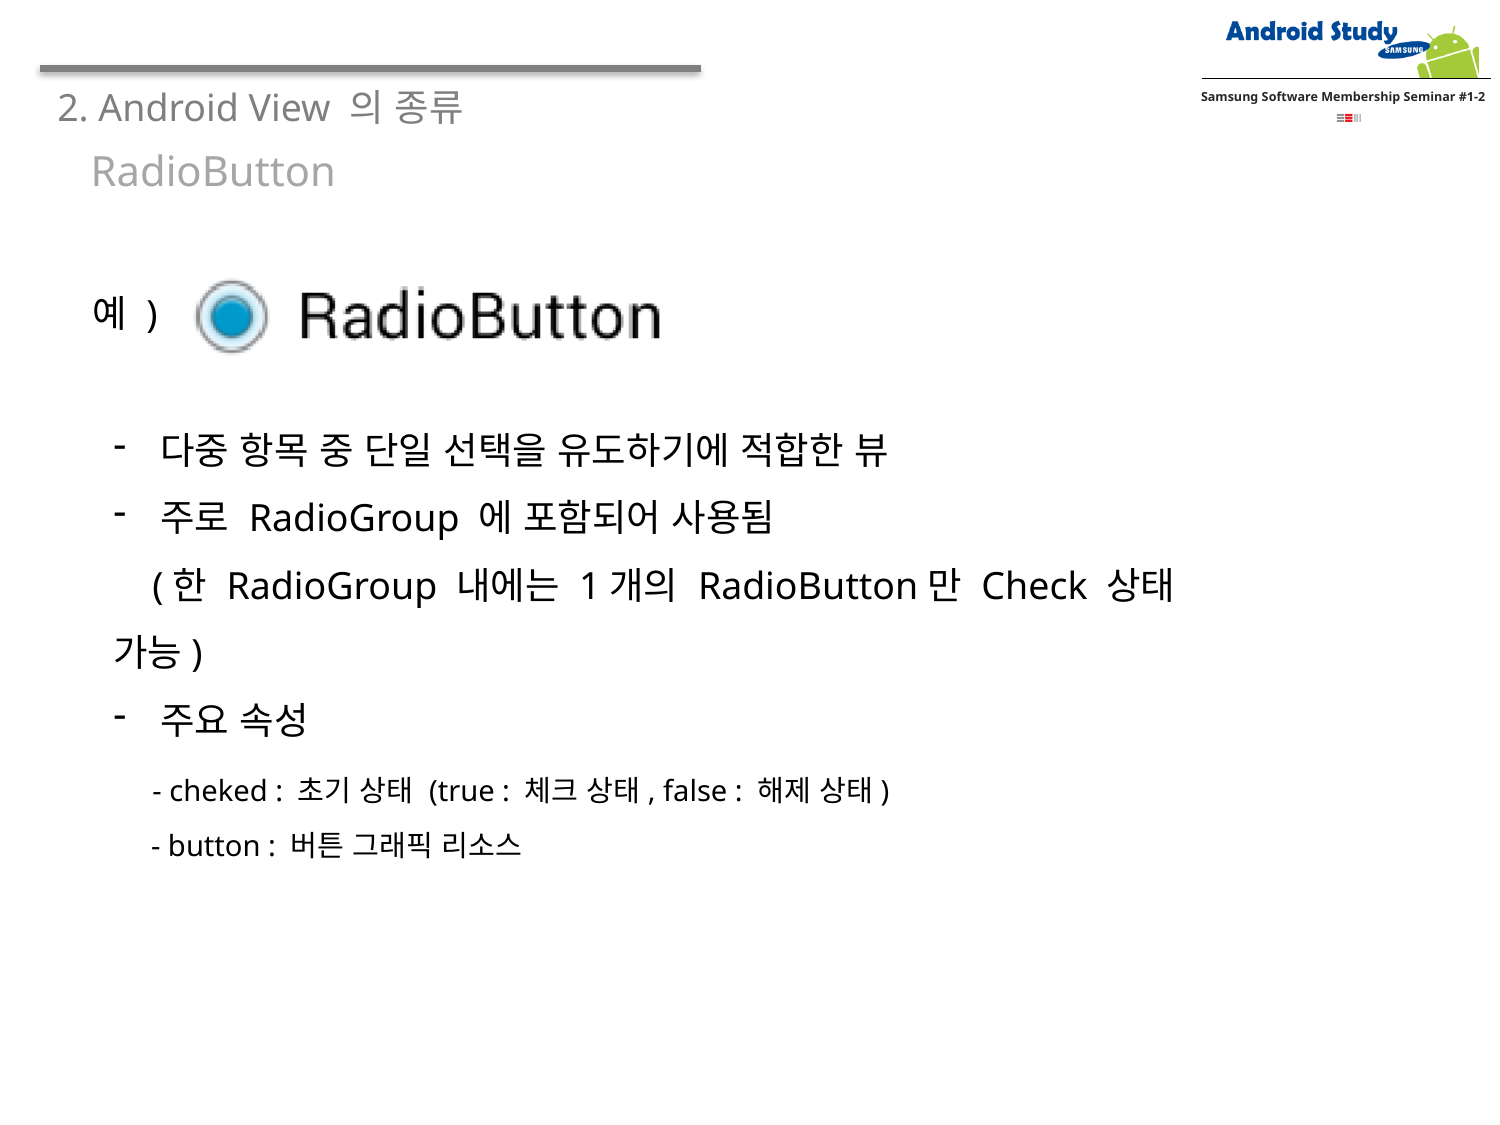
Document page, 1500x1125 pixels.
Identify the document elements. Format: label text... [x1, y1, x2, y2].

text_box RadioButton [75, 137, 351, 203]
text_box 2. Android View 의 종류 [42, 77, 479, 137]
picture [182, 269, 675, 358]
text_box 예 ) [77, 282, 177, 343]
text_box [1163, 13, 1500, 123]
text_box 다중 항목 중 단일 선택을 유도하기에 적합한 뷰 주로 RadioGroup 에 포함되어 사용됨 (한 RadioGroup 내에는 1개의 RadioButton만 Check 상태 가능) 주요 속성 - cheked : 초기 상태 (true : 체크 상태, false : 해제 상태) - button : 버튼 그래픽 리소스 [98, 397, 1258, 870]
